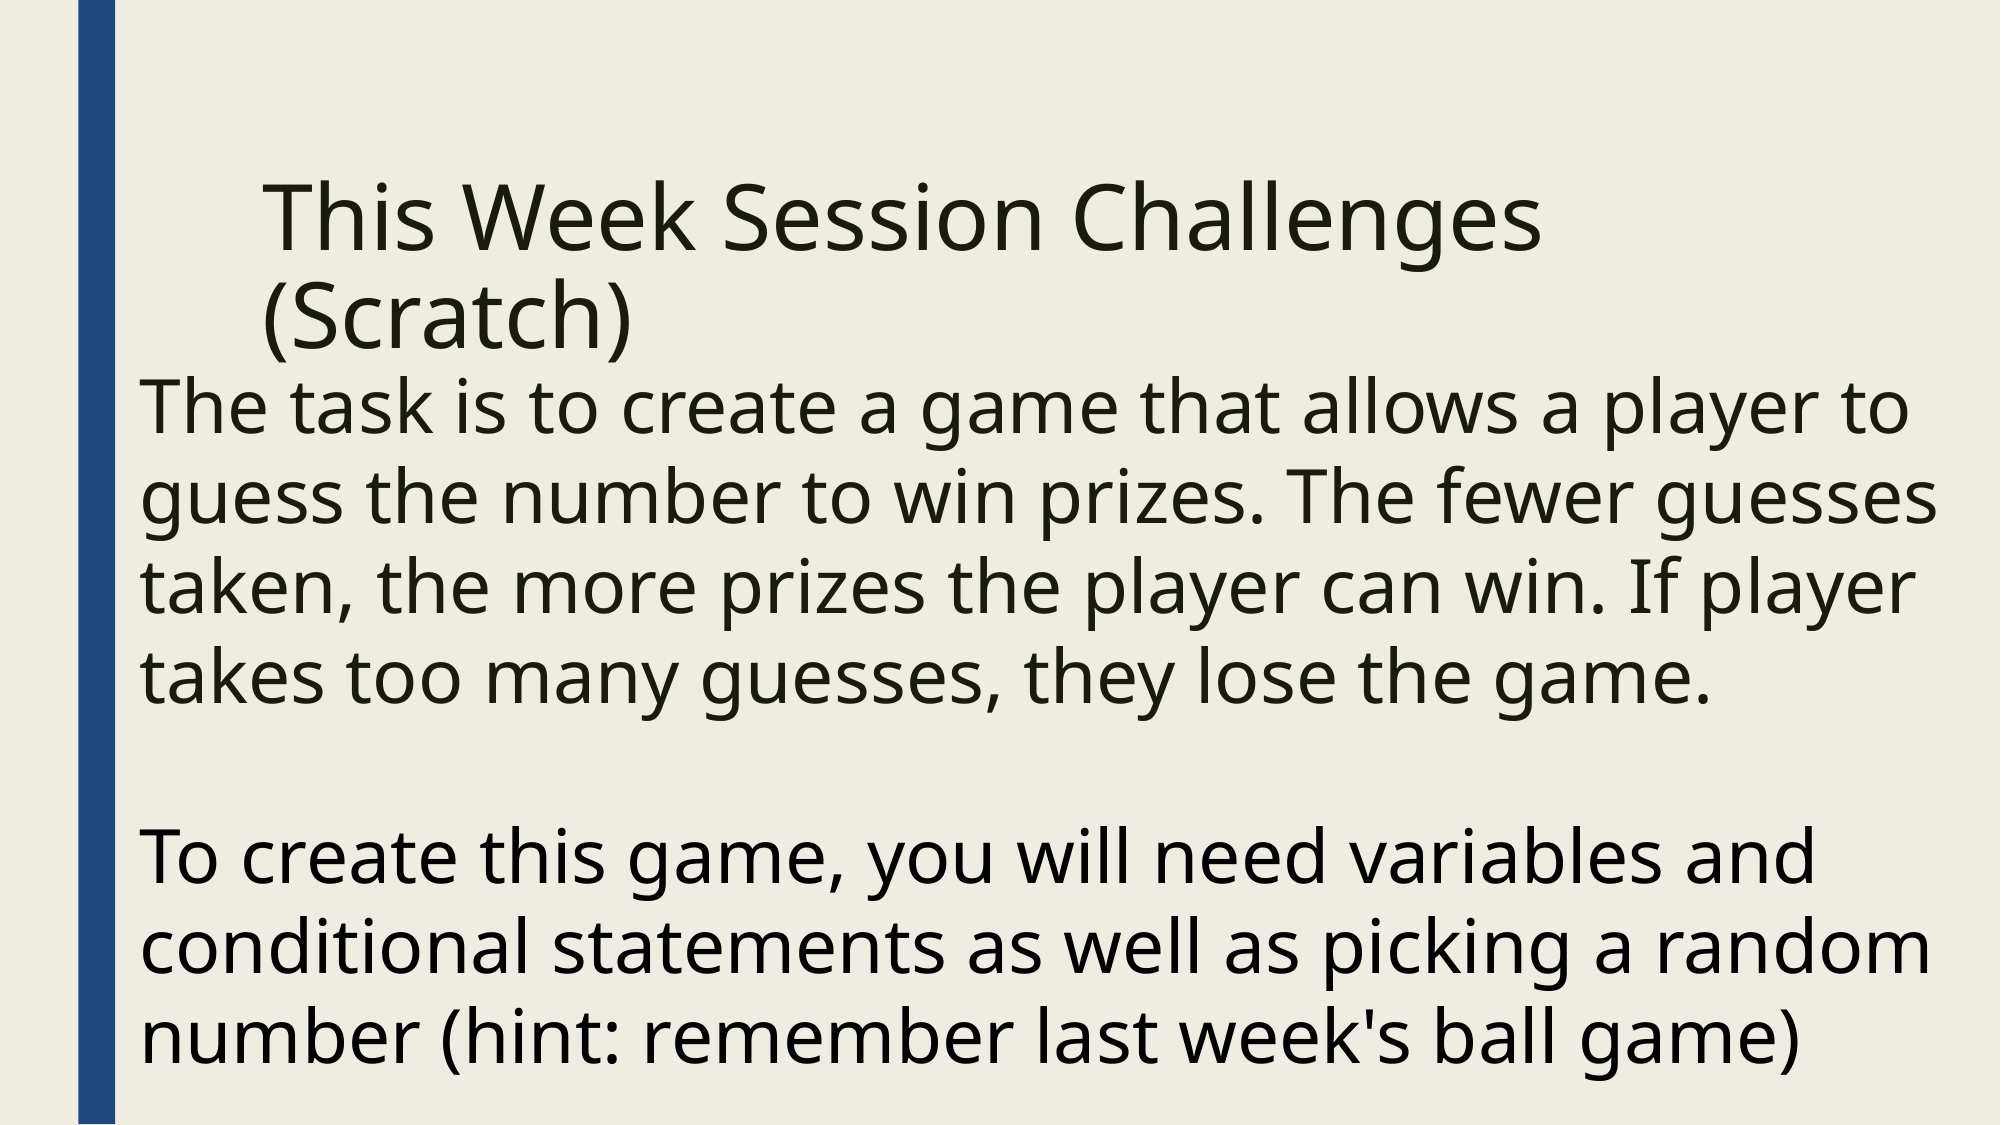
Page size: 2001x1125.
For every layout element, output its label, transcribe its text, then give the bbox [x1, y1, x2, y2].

text_box The task is to create a game that allows a player to guess the number to win prizes. The fewer guesses taken, the more prizes the player can win. If player takes too many guesses, they lose the game. To create this game, you will need variables and conditional statements as well as picking a random number (hint: remember last week's ball game) [124, 351, 1984, 1051]
text_box This Week Session Challenges (Scratch) [248, 164, 1819, 284]
